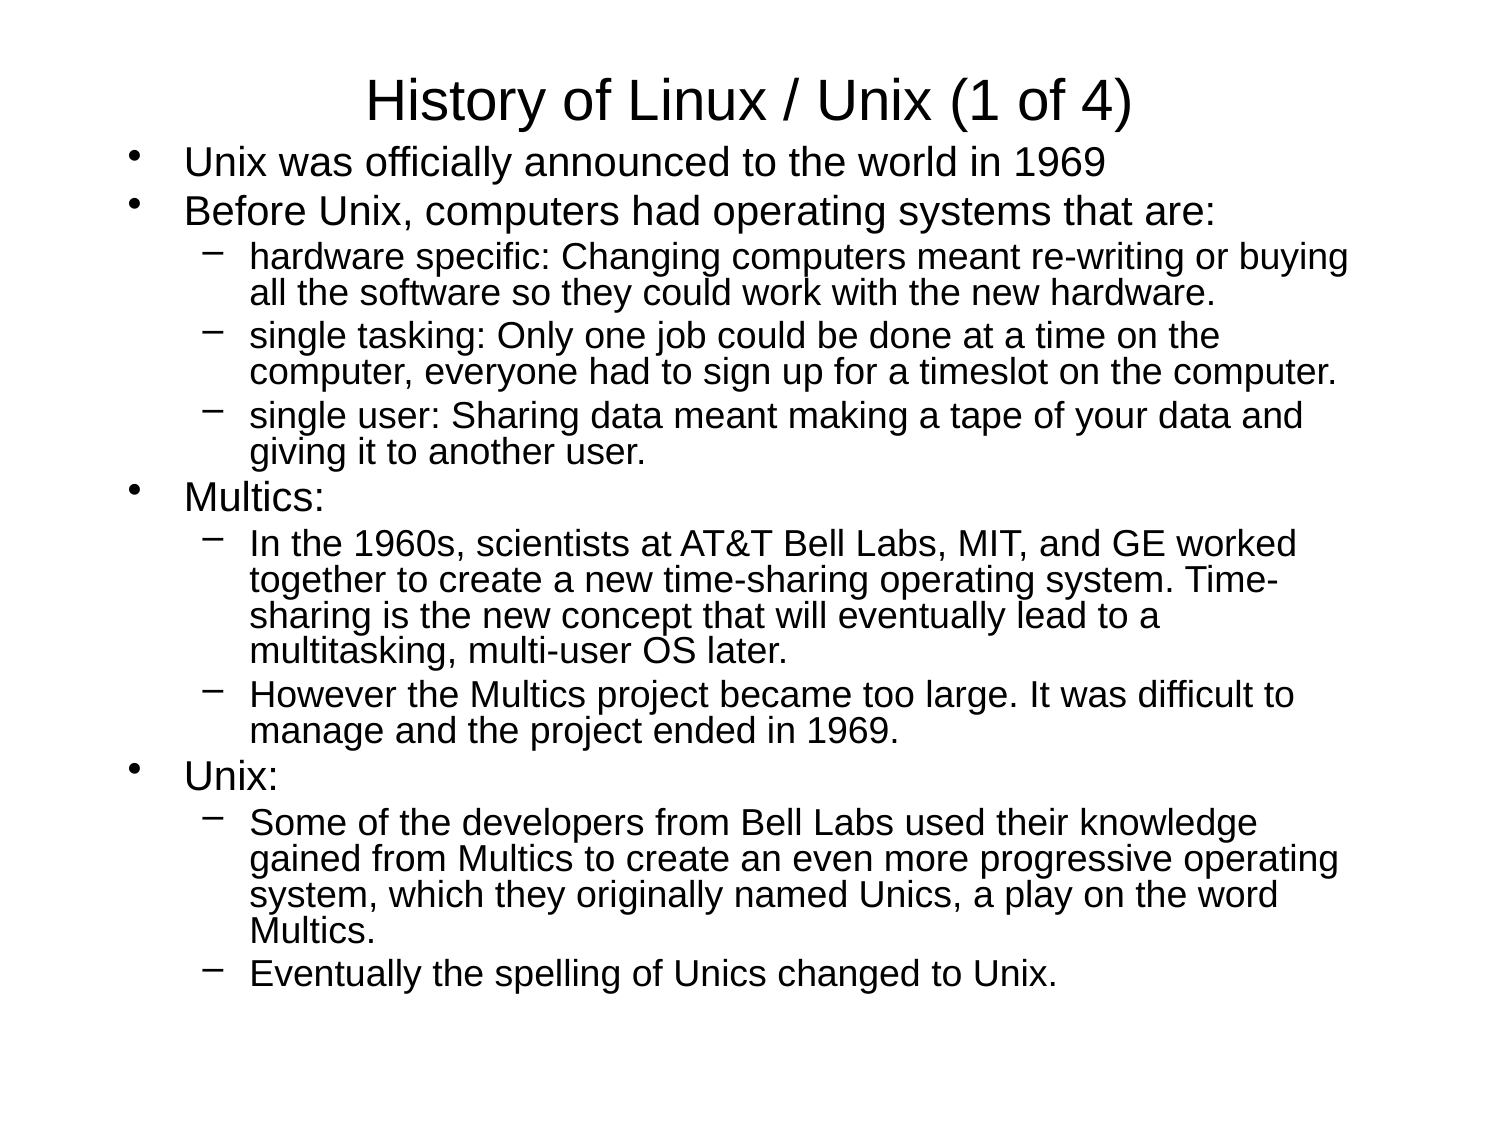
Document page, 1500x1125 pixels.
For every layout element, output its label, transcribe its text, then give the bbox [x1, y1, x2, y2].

title History of Linux / Unix (1 of 4) [74, 44, 1426, 151]
list Unix was officially announced to the world in 1969 Before Unix, computers had operating systems that are: hardware specific: Changing computers meant re-writing or buying all the software so they could work with the new hardware. single tasking: Only one job could be done at a time on the computer, everyone had to sign up for a timeslot on the computer. single user: Sharing data meant making a tape of your data and giving it to another user. Multics: In the 1960s, scientists at AT&T Bell Labs, MIT, and GE worked together to create a new time-sharing operating system. Time-sharing is the new concept that will eventually lead to a multitasking, multi-user OS later. However the Multics project became too large. It was difficult to manage and the project ended in 1969. Unix: Some of the developers from Bell Labs used their knowledge gained from Multics to create an even more progressive operating system, which they originally named Unics, a play on the word Multics. Eventually the spelling of Unics changed to Unix. [112, 137, 1388, 1013]
